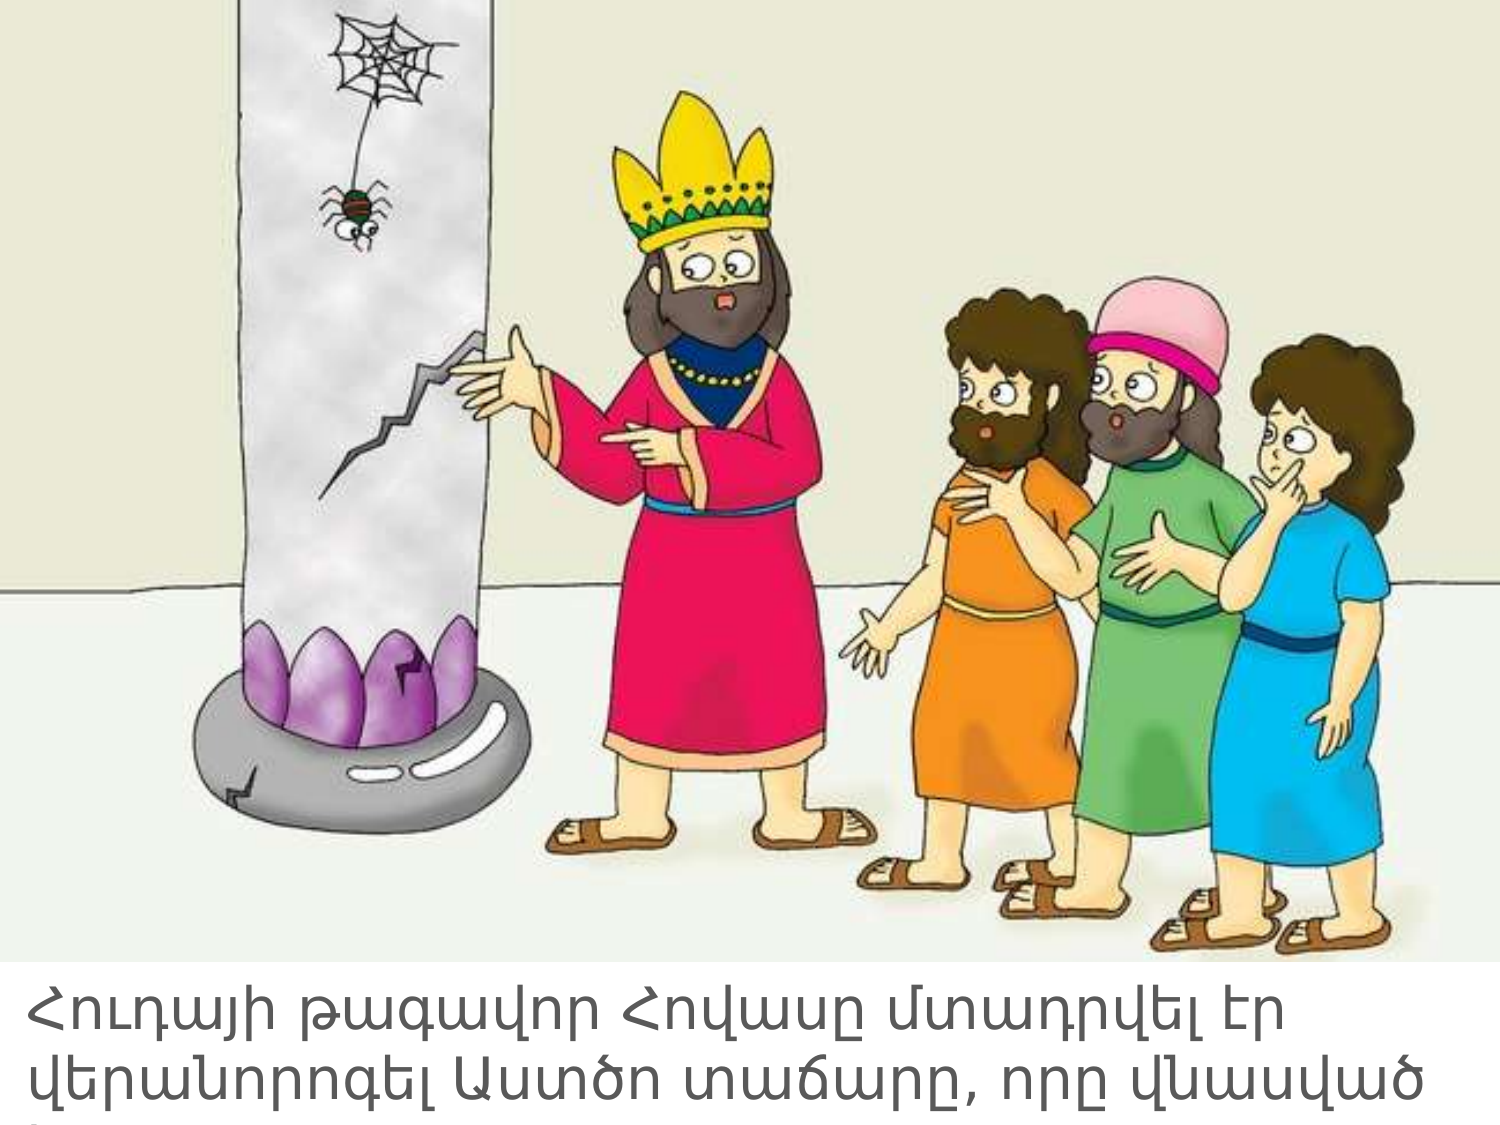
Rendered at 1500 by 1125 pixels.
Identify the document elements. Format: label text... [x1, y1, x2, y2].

text_box Հուդայի թագավոր Հովասը մտադրվել էր վերանորոգել Աստծո տաճարը, որը վնասված էր։ [11, 970, 1483, 1125]
picture [0, 0, 1500, 963]
